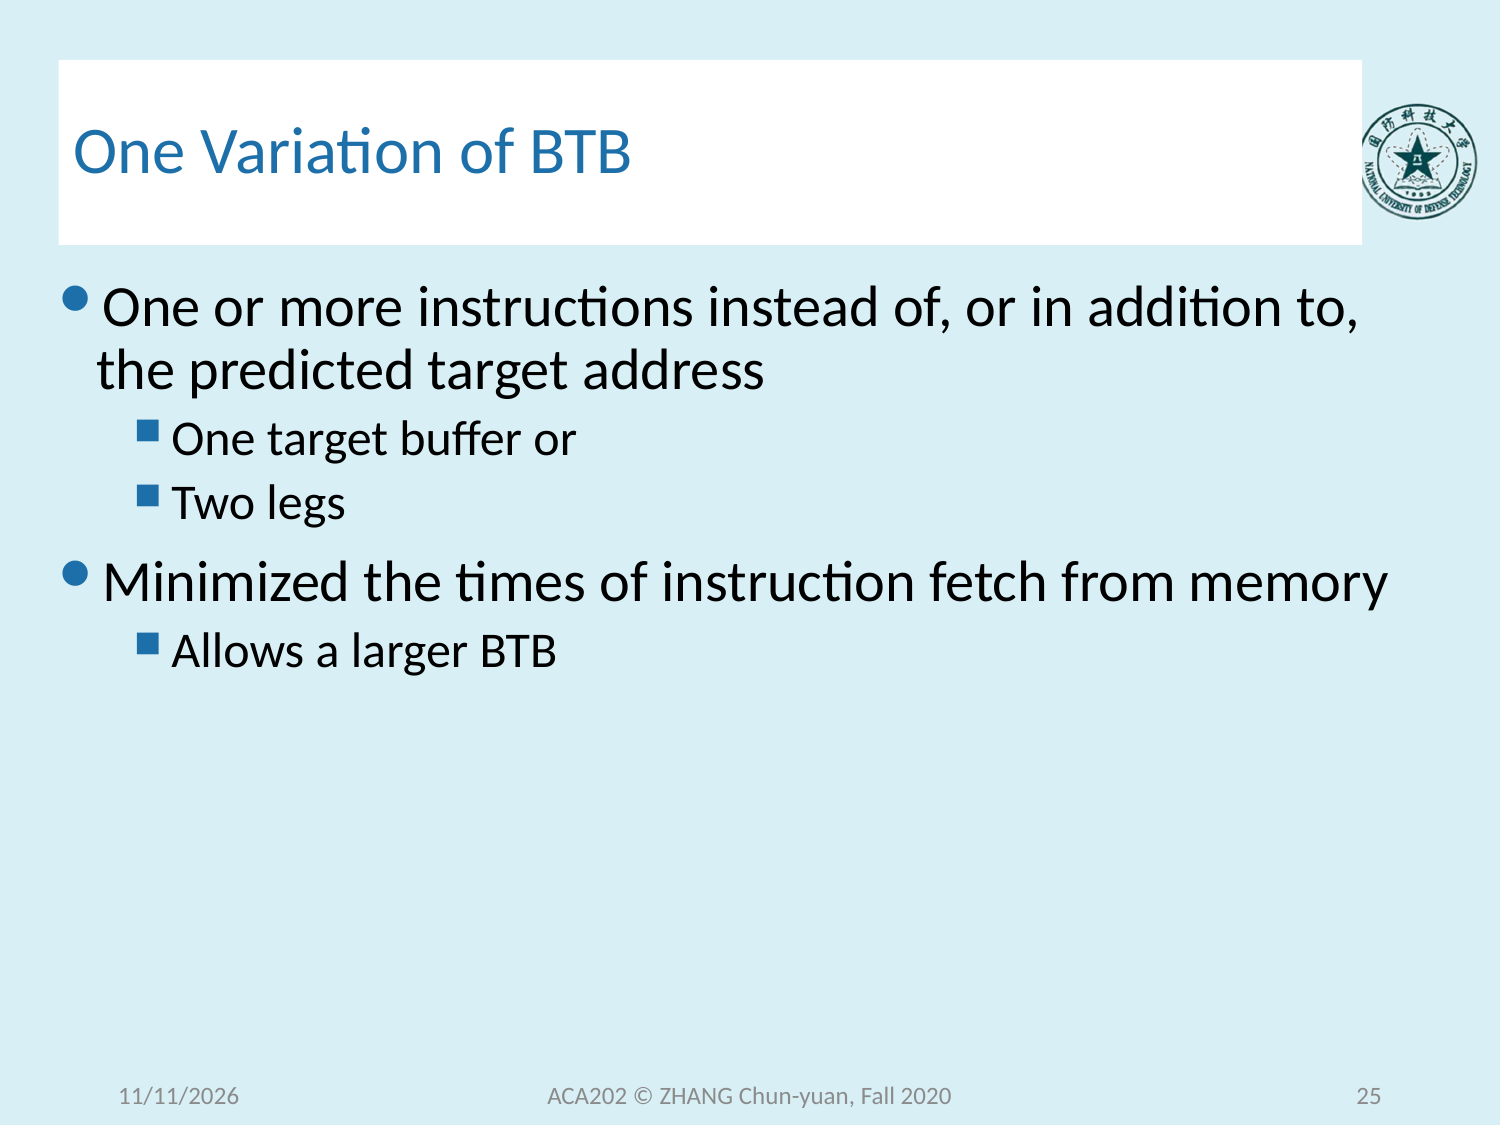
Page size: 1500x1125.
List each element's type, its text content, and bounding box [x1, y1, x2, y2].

footer ACA202 © ZHANG Chun-yuan, Fall 2020 [496, 1064, 1004, 1125]
picture [1363, 102, 1480, 224]
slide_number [103, 1064, 441, 1125]
title One Variation of BTB [58, 59, 1363, 245]
list One or more instructions instead of, or in addition to, the predicted target address One target buffer or Two legs Minimized the times of instruction fetch from memory Allows a larger BTB [43, 268, 1457, 1045]
slide_number 25 [1059, 1064, 1397, 1125]
